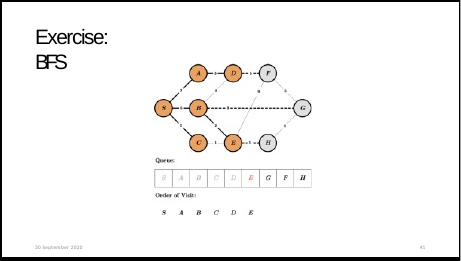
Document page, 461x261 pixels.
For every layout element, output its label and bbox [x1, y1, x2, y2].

text_box [0, 0, 461, 261]
